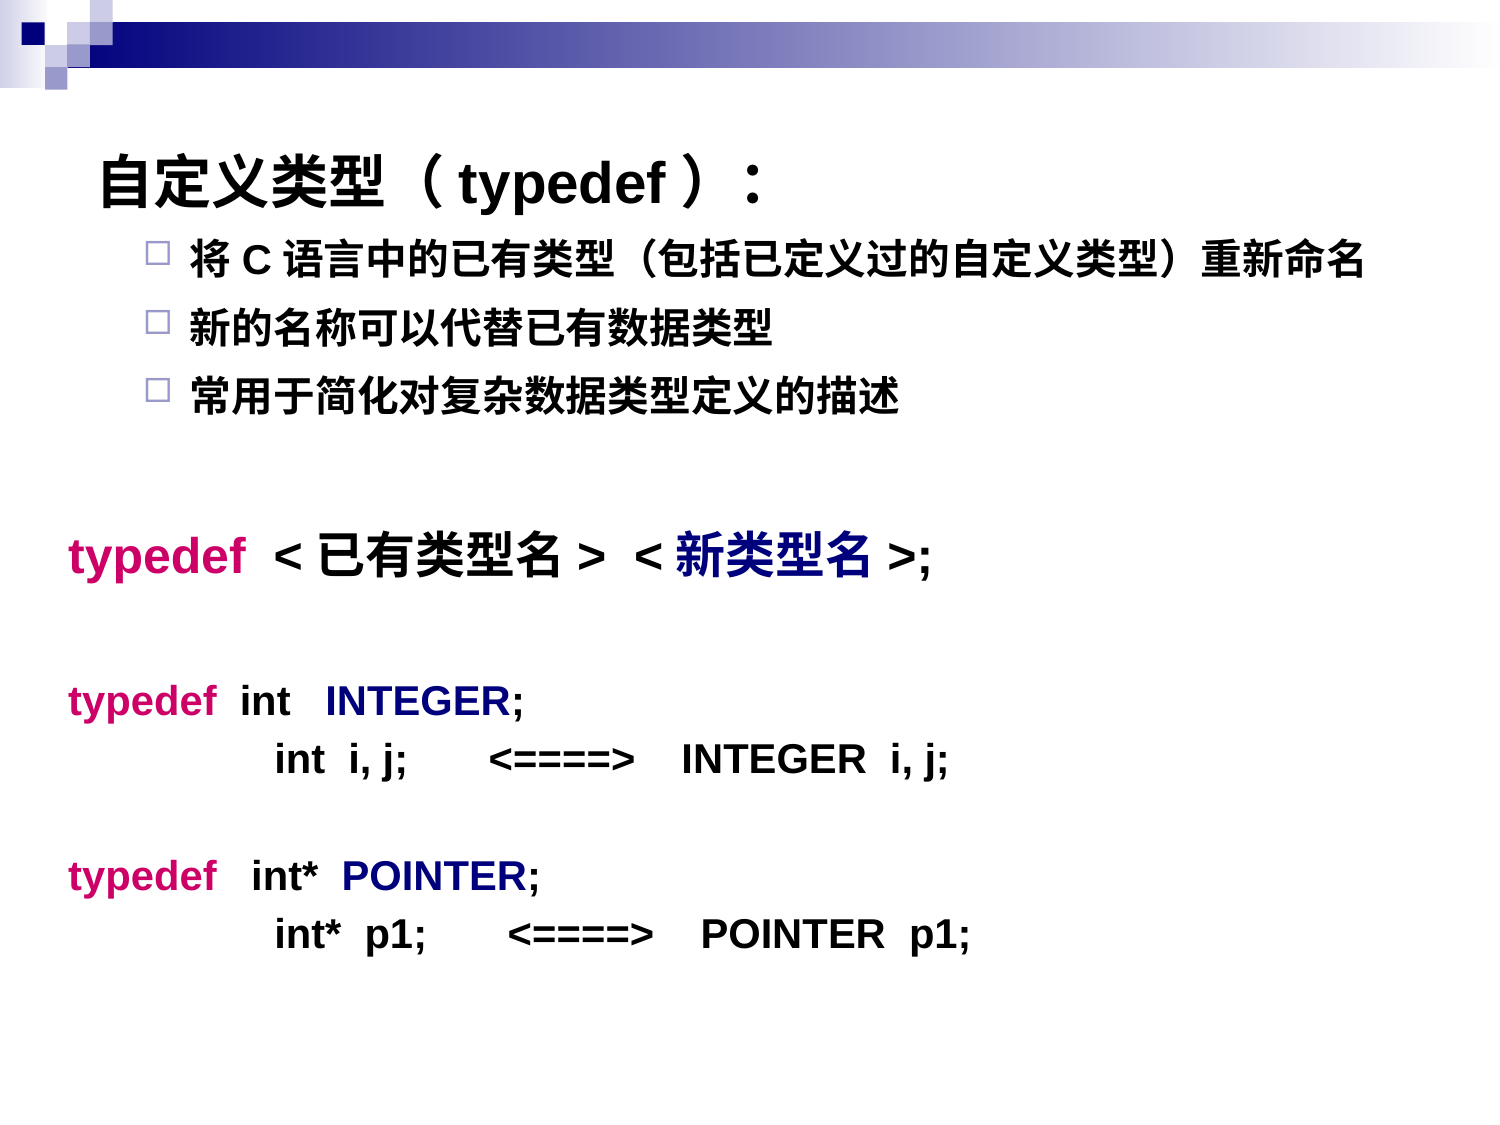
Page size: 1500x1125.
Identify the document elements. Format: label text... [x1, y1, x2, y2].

list 自定义类型（typedef）： 将C语言中的已有类型（包括已定义过的自定义类型）重新命名 新的名称可以代替已有数据类型 常用于简化对复杂数据类型定义的描述 typedef <已有类型名> <新类型名>; typedef int INTEGER; int i, j; <====> INTEGER i, j; typedef int* POINTER; int* p1; <====> POINTER p1; [53, 137, 1483, 1059]
